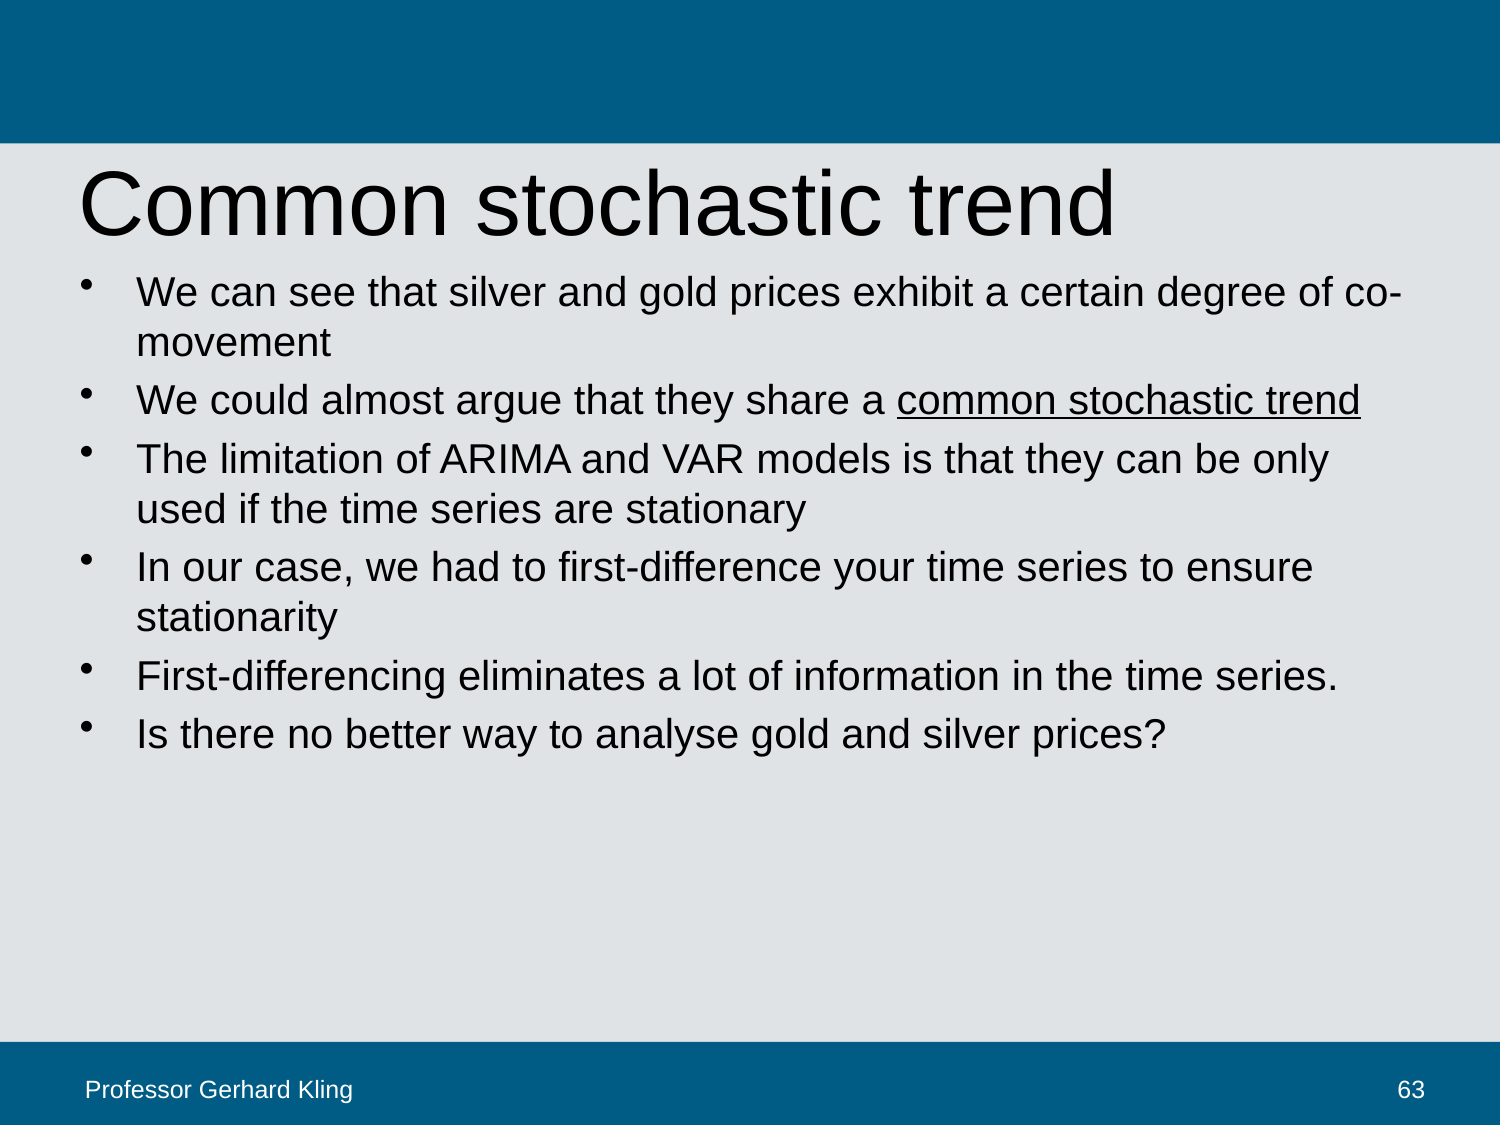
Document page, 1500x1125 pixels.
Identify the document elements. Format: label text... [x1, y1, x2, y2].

text_box 63 [1382, 1066, 1489, 1112]
list We can see that silver and gold prices exhibit a certain degree of co-movement We could almost argue that they share a common stochastic trend The limitation of ARIMA and VAR models is that they can be only used if the time series are stationary In our case, we had to first-difference your time series to ensure stationarity First-differencing eliminates a lot of information in the time series. Is there no better way to analyse gold and silver prices? [75, 262, 1425, 1005]
title Common stochastic trend [73, 152, 1424, 247]
text_box Professor Gerhard Kling [70, 1066, 563, 1112]
